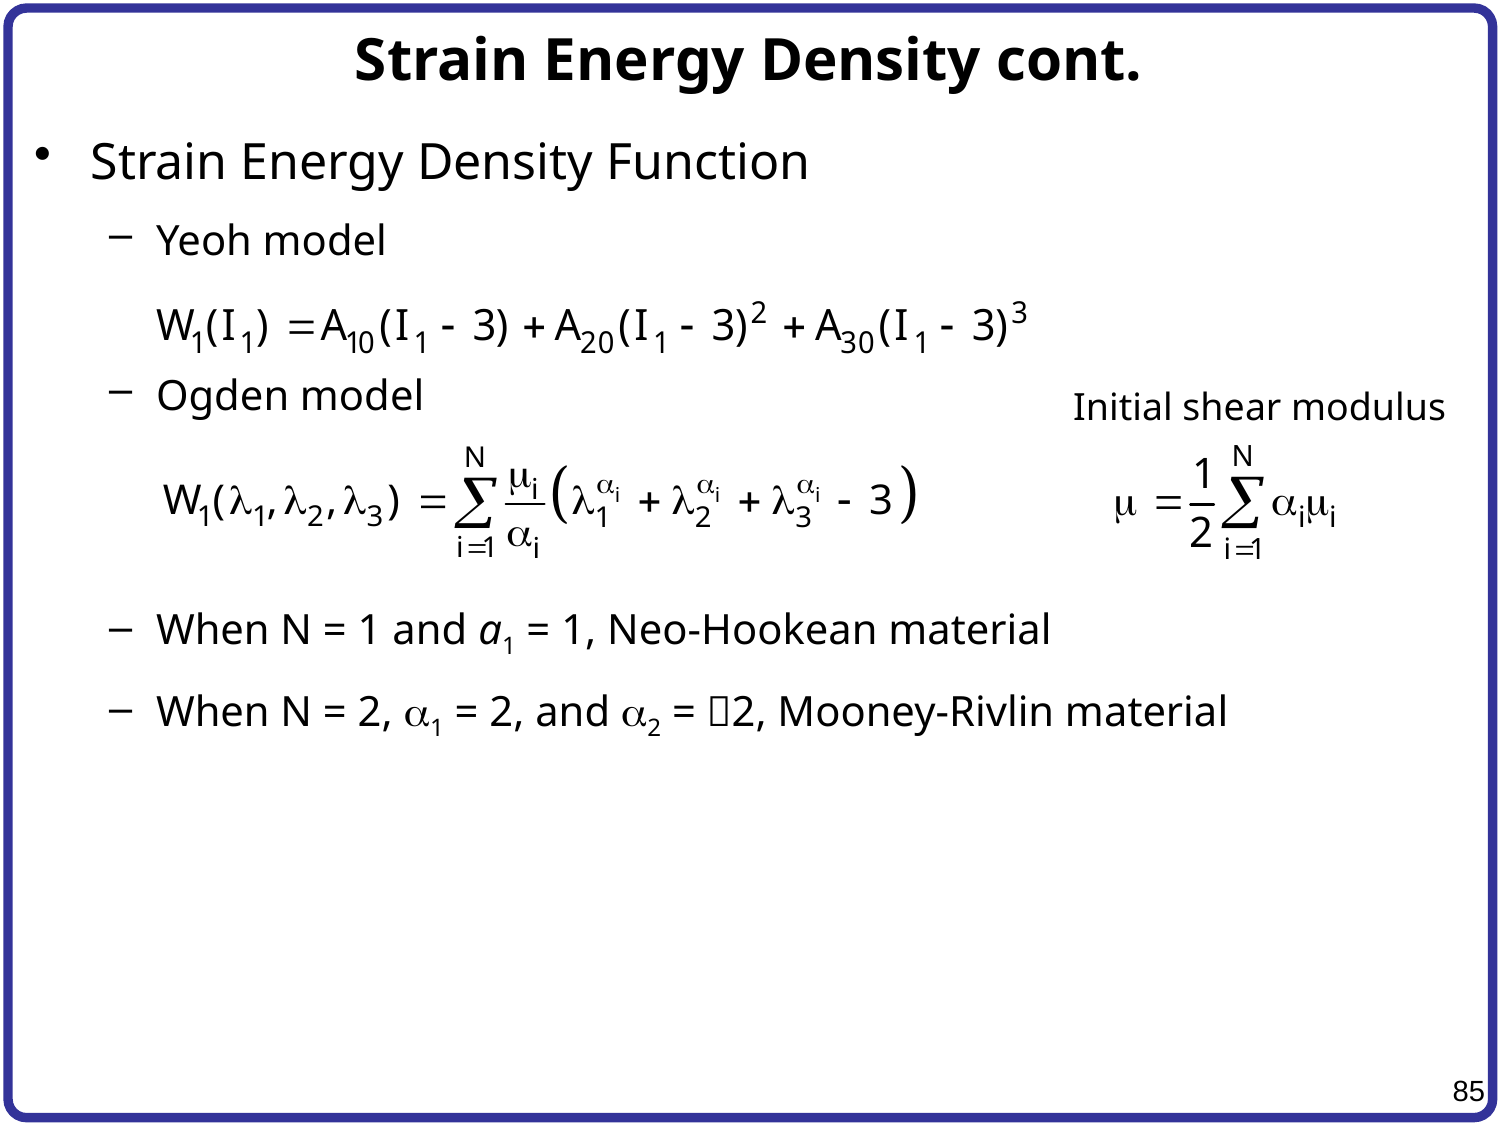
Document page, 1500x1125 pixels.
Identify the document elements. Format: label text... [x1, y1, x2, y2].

text_box Initial shear modulus [1058, 376, 1461, 436]
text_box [1111, 434, 1346, 564]
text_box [154, 290, 1033, 361]
title Strain Energy Density cont. [6, 7, 1492, 106]
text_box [161, 436, 918, 565]
list Strain Energy Density Function Yeoh model Ogden model When N = 1 and a1 = 1, Neo-Hookean material When N = 2, a1 = 2, and a2 = 2, Mooney-Rivlin material [18, 121, 1481, 1086]
